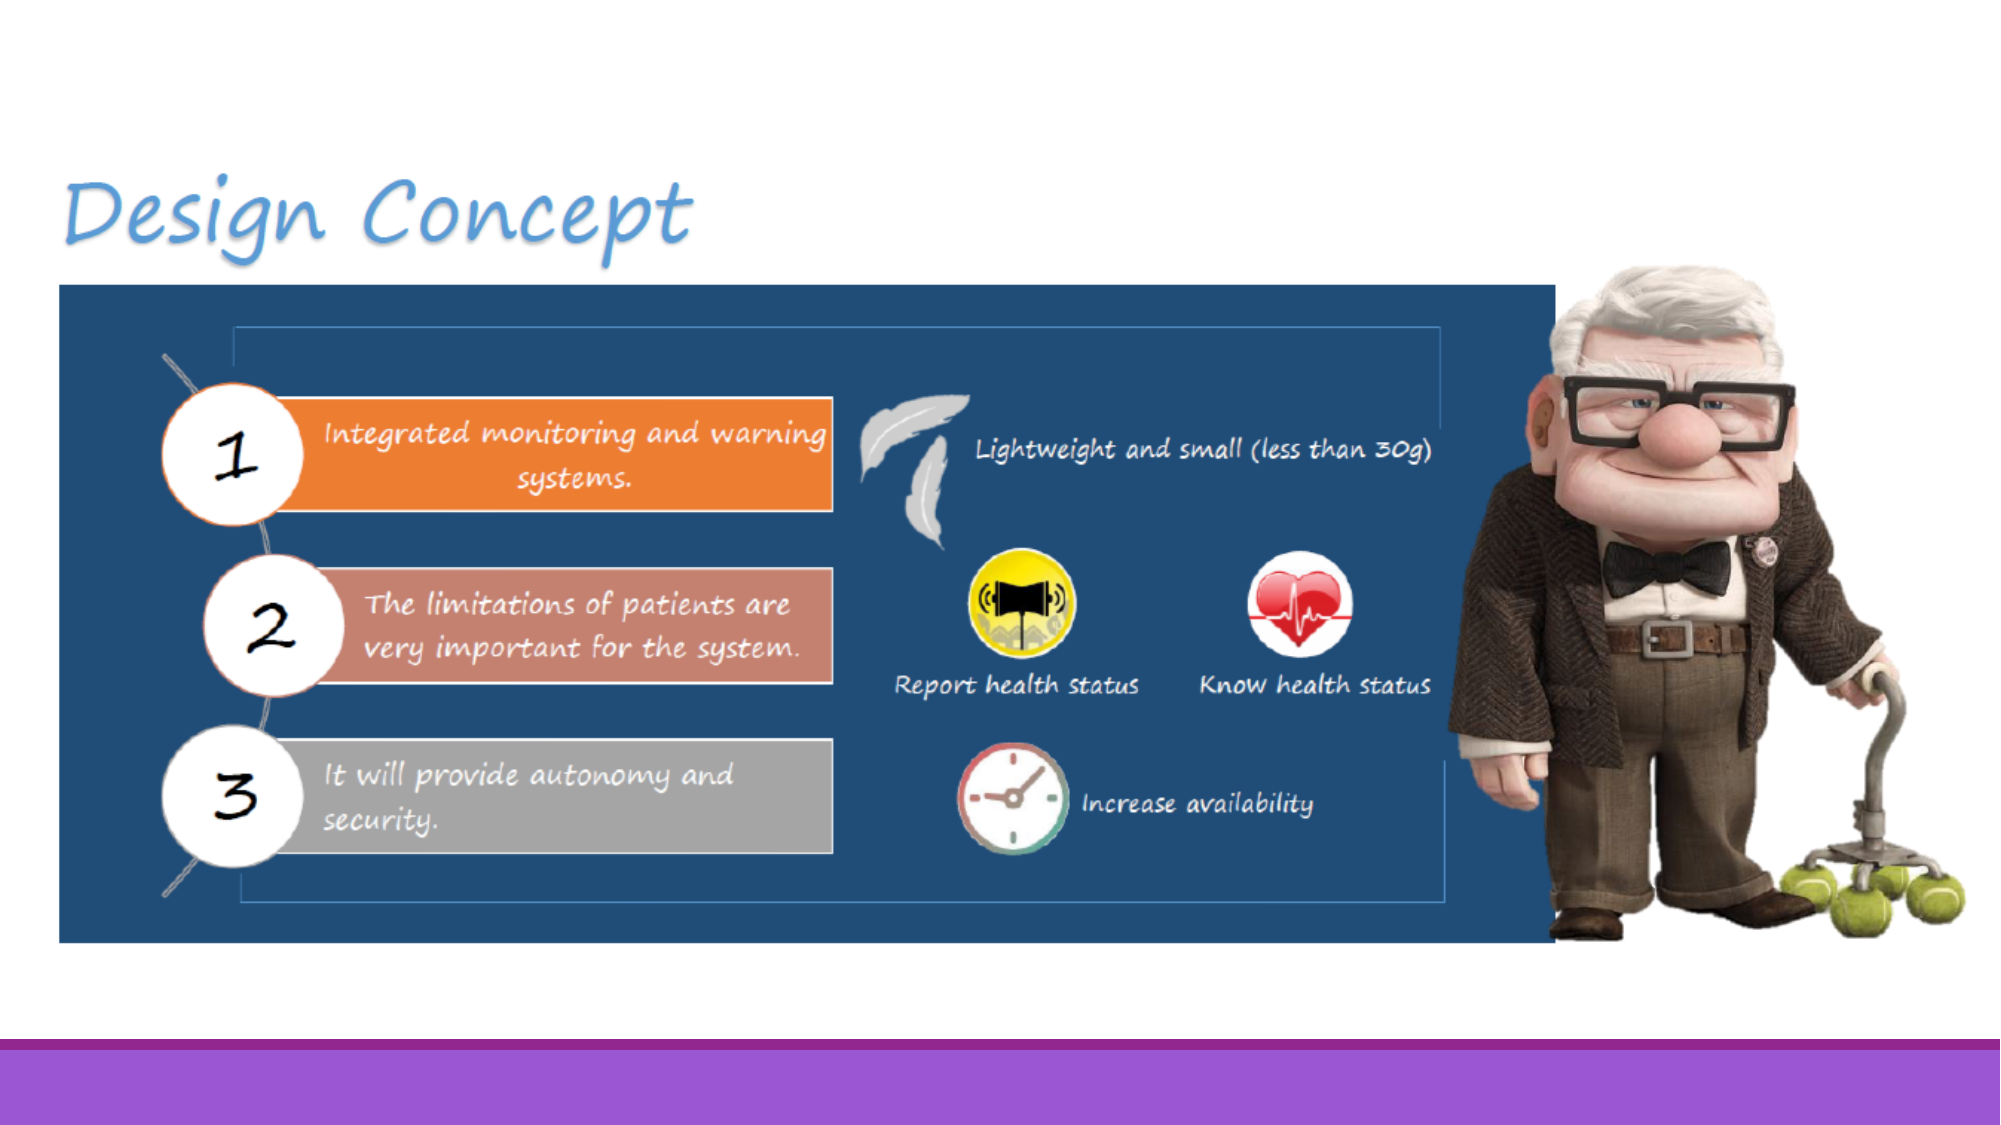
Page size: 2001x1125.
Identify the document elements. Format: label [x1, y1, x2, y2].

picture [0, 76, 1997, 1035]
